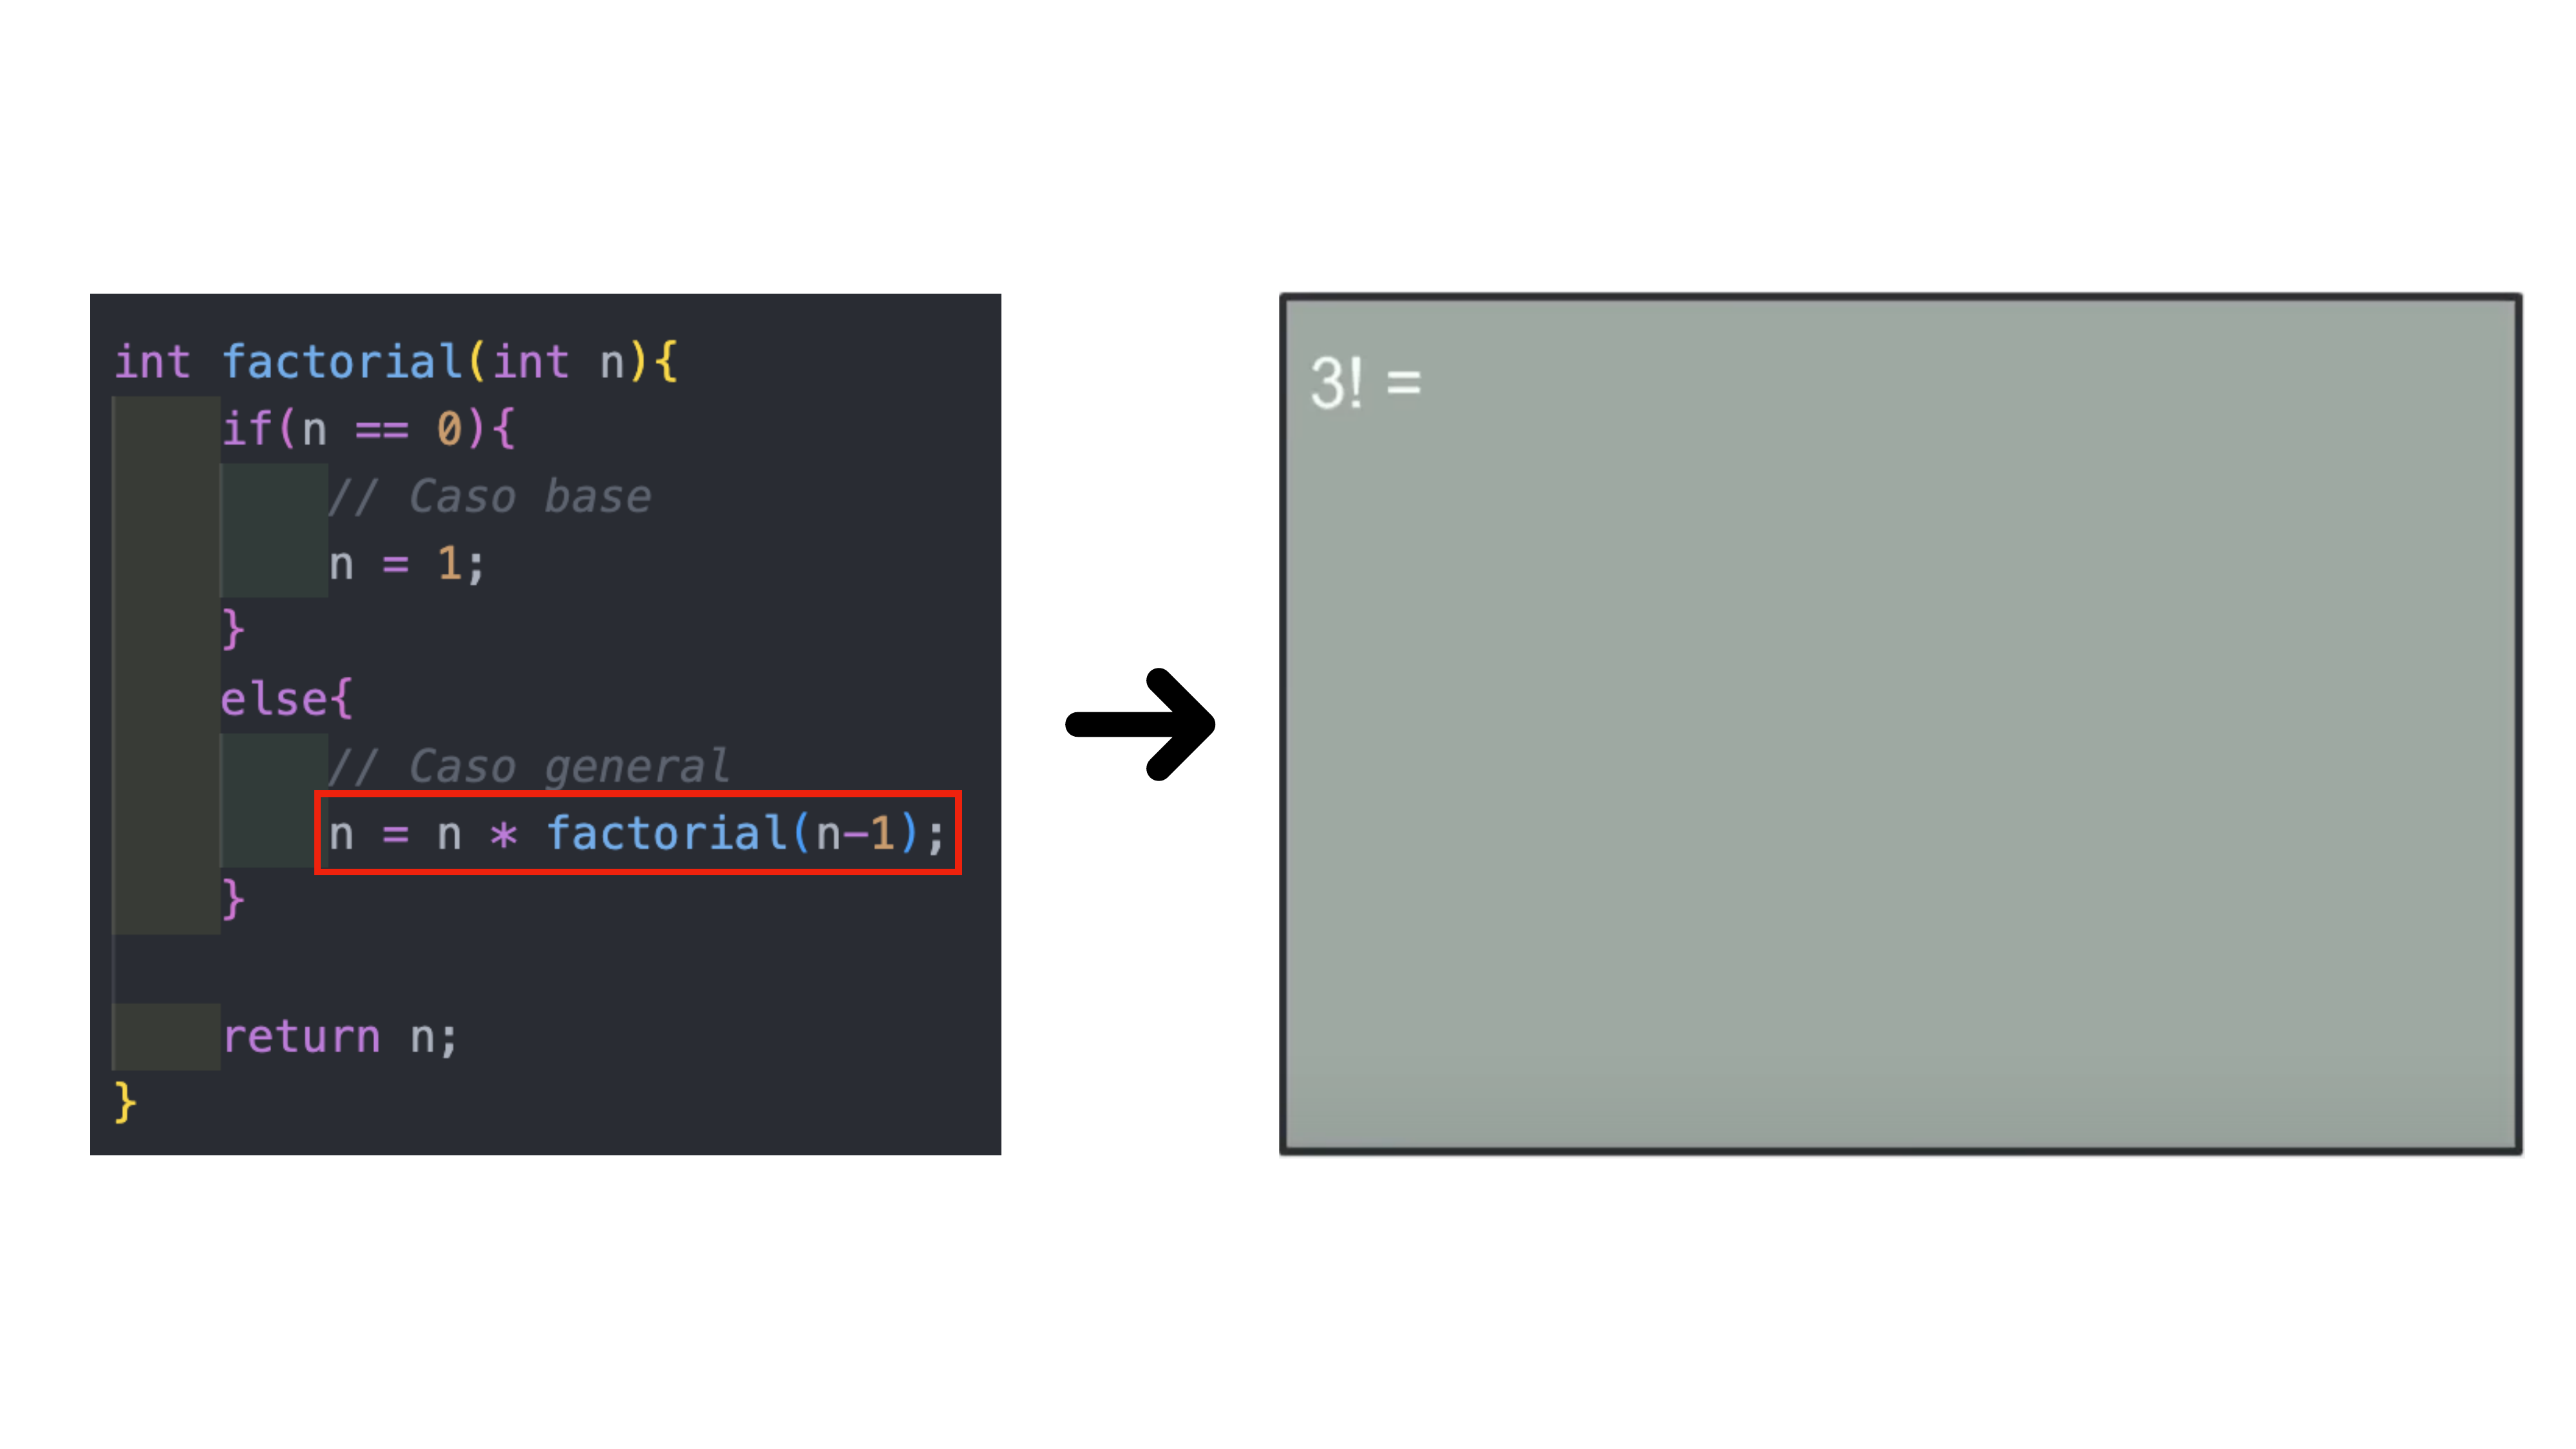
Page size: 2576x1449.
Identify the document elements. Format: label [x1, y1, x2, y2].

text_box [1065, 668, 1216, 781]
picture [90, 294, 1001, 1155]
picture [1279, 290, 2525, 1159]
